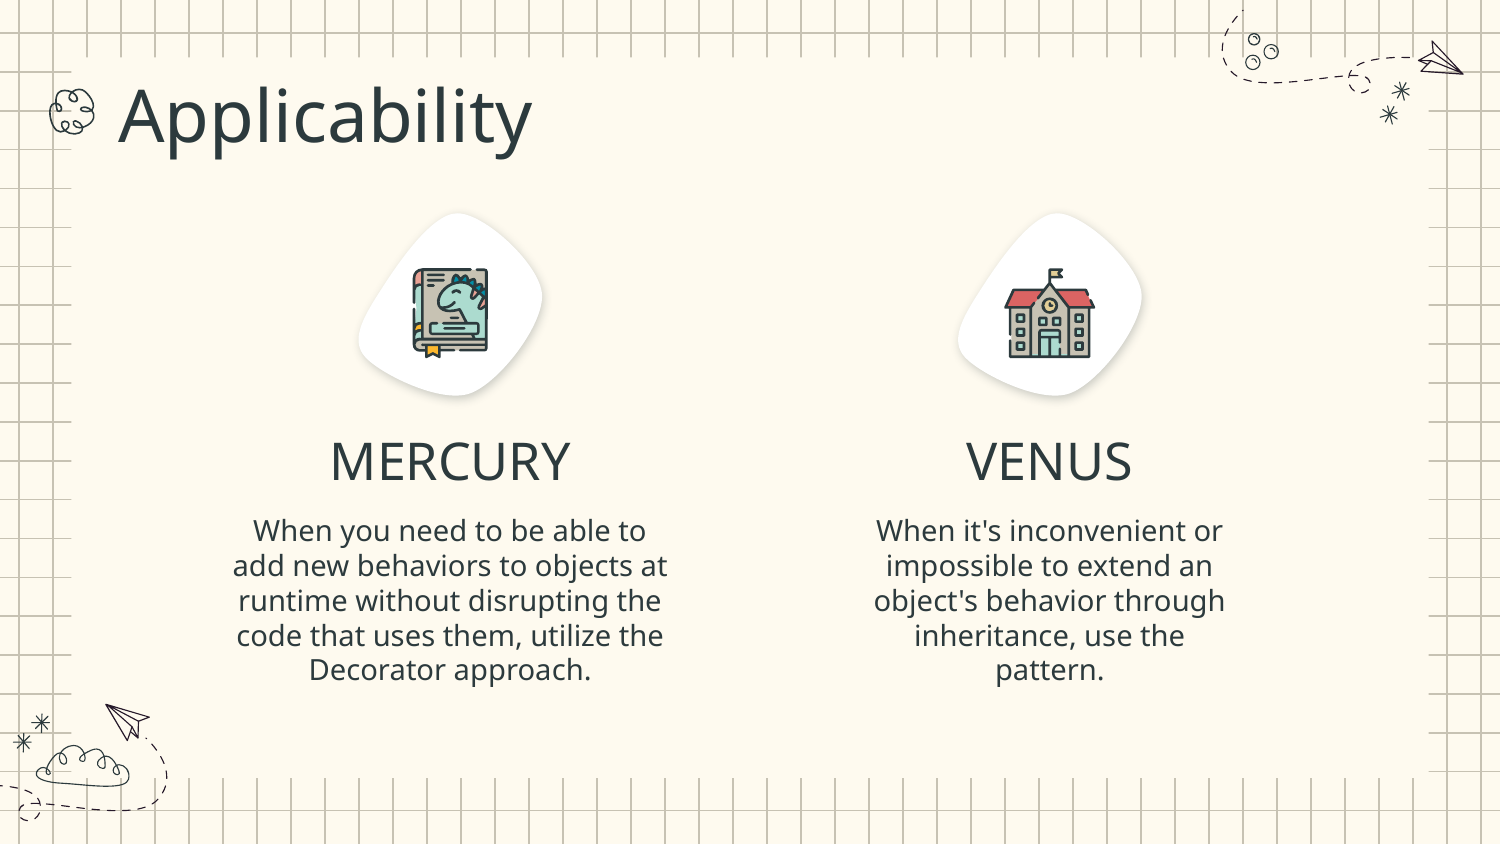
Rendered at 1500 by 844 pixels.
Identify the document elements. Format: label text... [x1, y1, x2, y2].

text_box [958, 213, 1142, 396]
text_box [412, 267, 489, 359]
text_box [358, 213, 543, 396]
subtitle When it's inconvenient or impossible to extend an object's behavior through inheritance, use the pattern. [811, 496, 1289, 663]
subtitle When you need to be able to add new behaviors to objects at runtime without disrupting the code that uses them, utilize the Decorator approach. [211, 496, 689, 663]
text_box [1003, 268, 1096, 359]
subtitle MERCURY [211, 421, 689, 496]
title Applicability [118, 69, 1382, 145]
subtitle VENUS [811, 421, 1289, 496]
